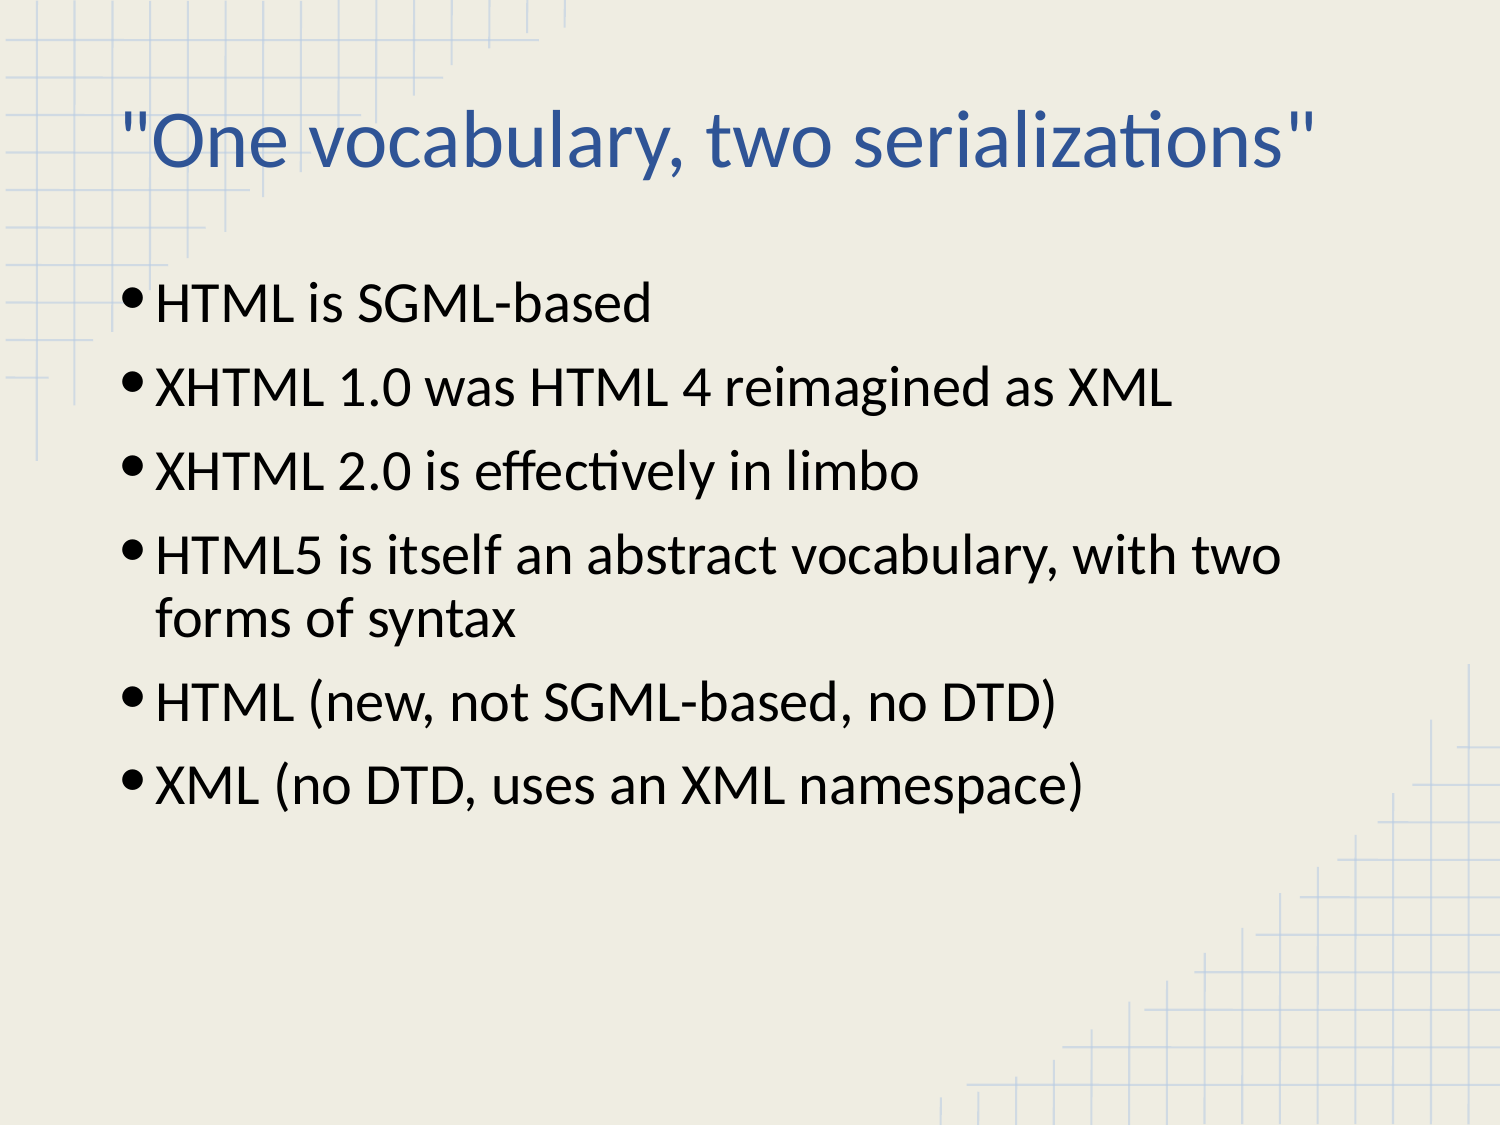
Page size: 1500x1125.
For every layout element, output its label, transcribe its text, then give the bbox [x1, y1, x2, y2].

list HTML is SGML-based XHTML 1.0 was HTML 4 reimagined as XML XHTML 2.0 is effectively in limbo HTML5 is itself an abstract vocabulary, with two forms of syntax HTML (new, not SGML-based, no DTD) XML (no DTD, uses an XML namespace) [103, 265, 1397, 1014]
title "One vocabulary, two serializations" [103, 59, 1397, 222]
